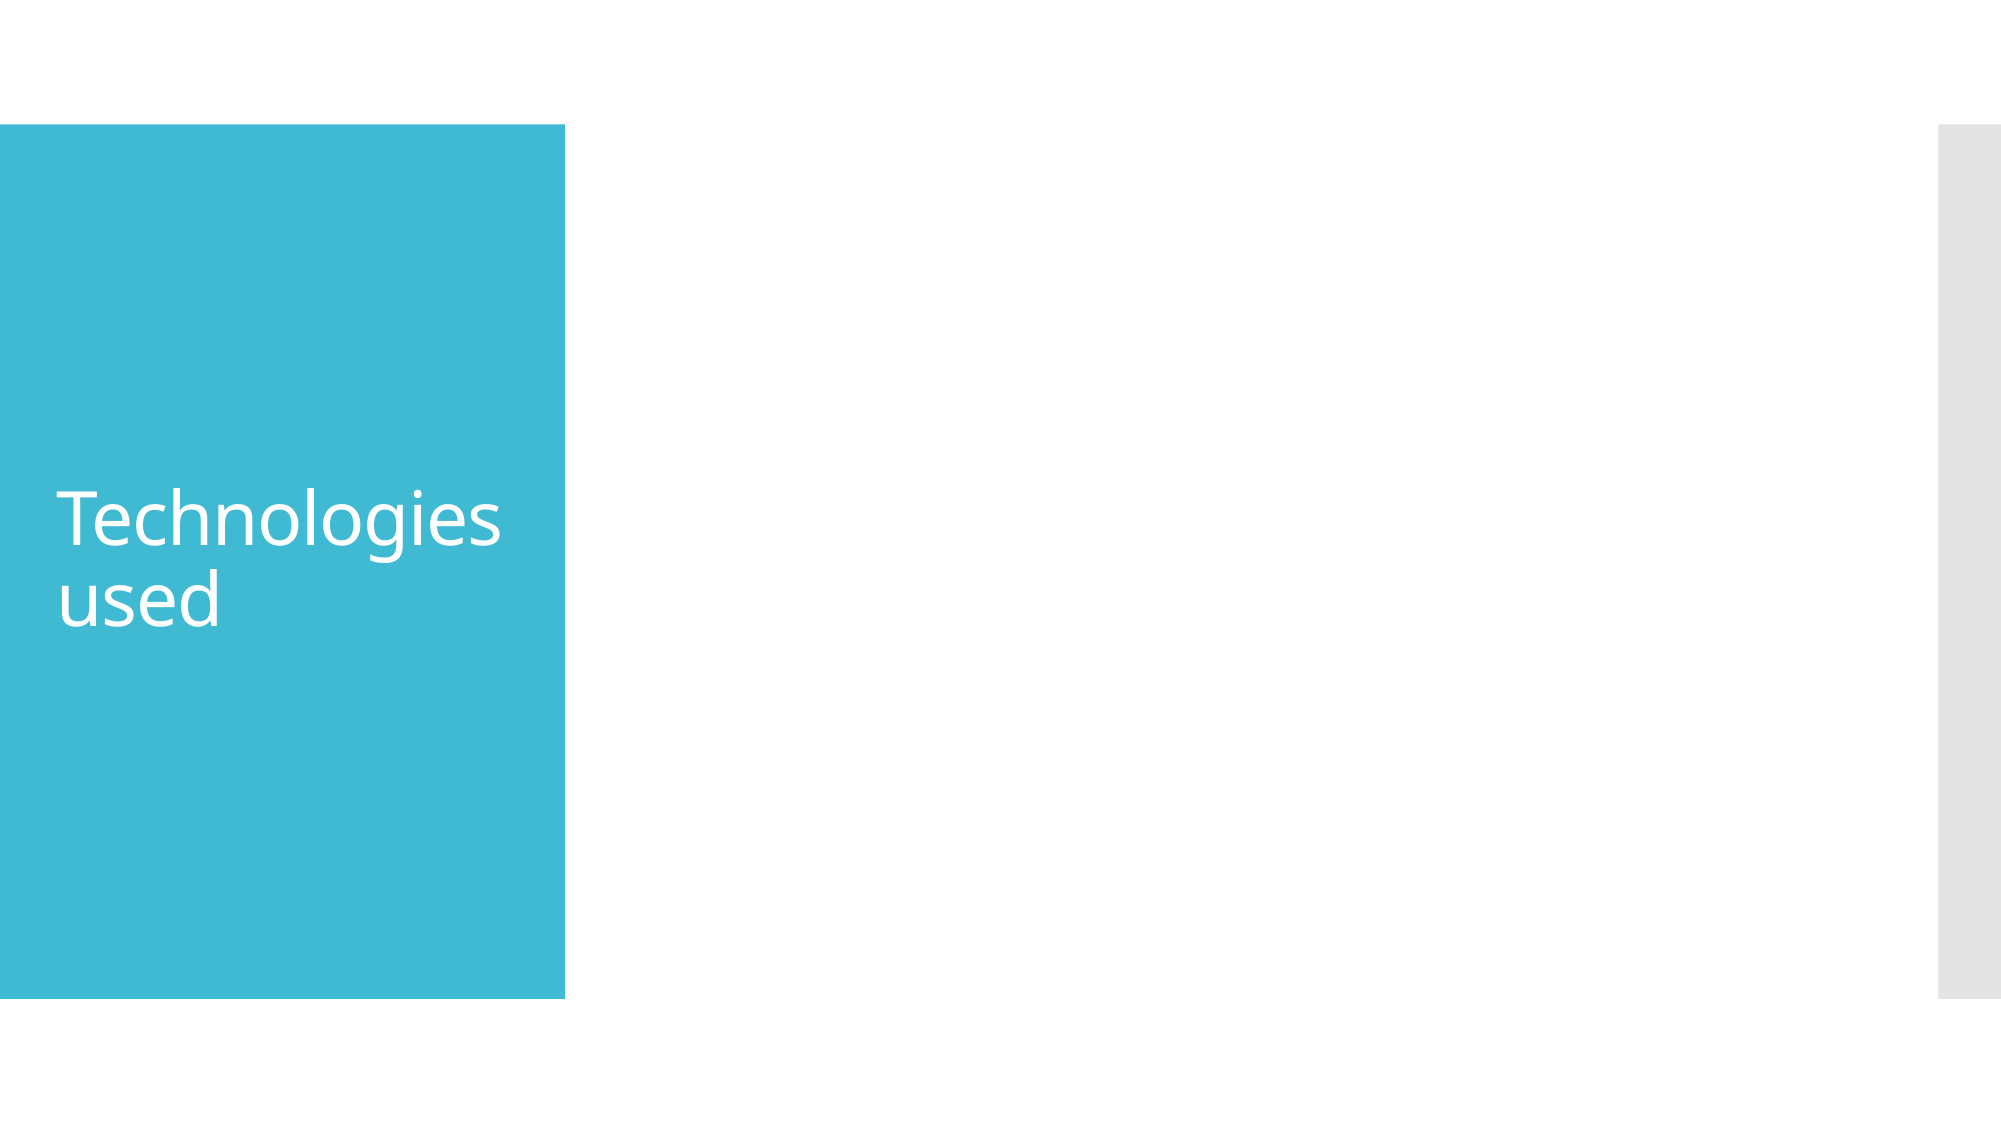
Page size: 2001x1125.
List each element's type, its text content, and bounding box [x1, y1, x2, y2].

title Technologies used [41, 184, 525, 940]
